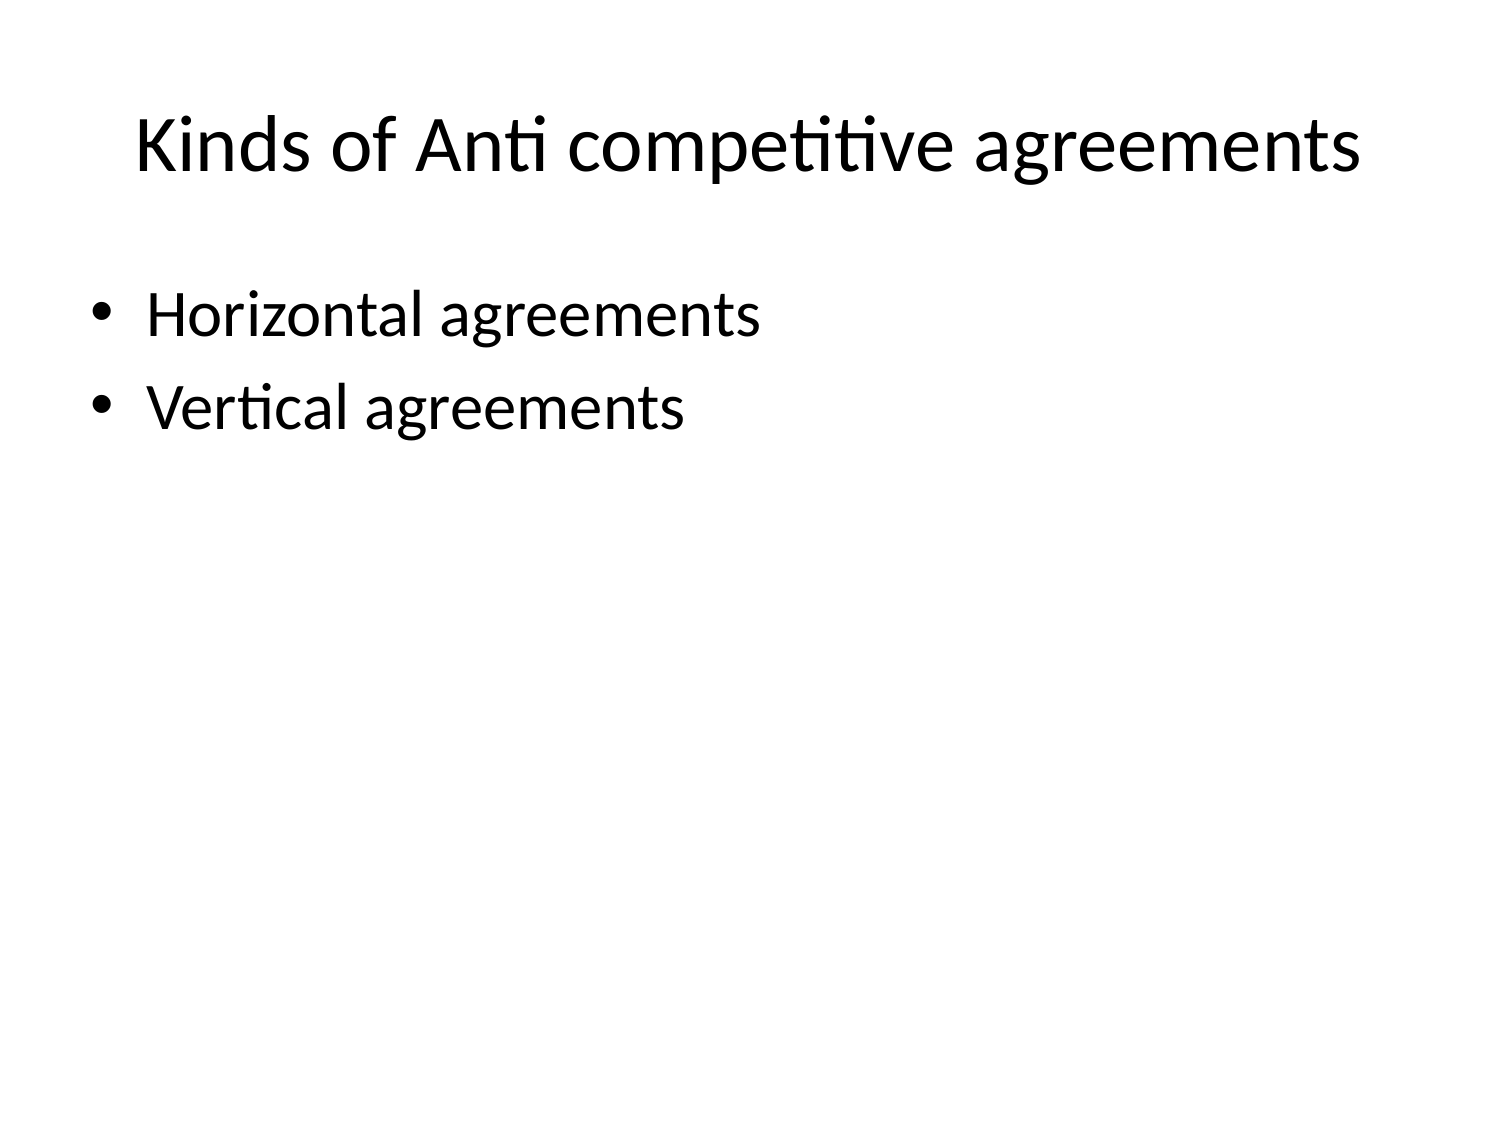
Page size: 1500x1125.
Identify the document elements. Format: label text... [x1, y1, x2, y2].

list Horizontal agreements Vertical agreements [75, 262, 1425, 1005]
title Kinds of Anti competitive agreements [75, 45, 1425, 233]
